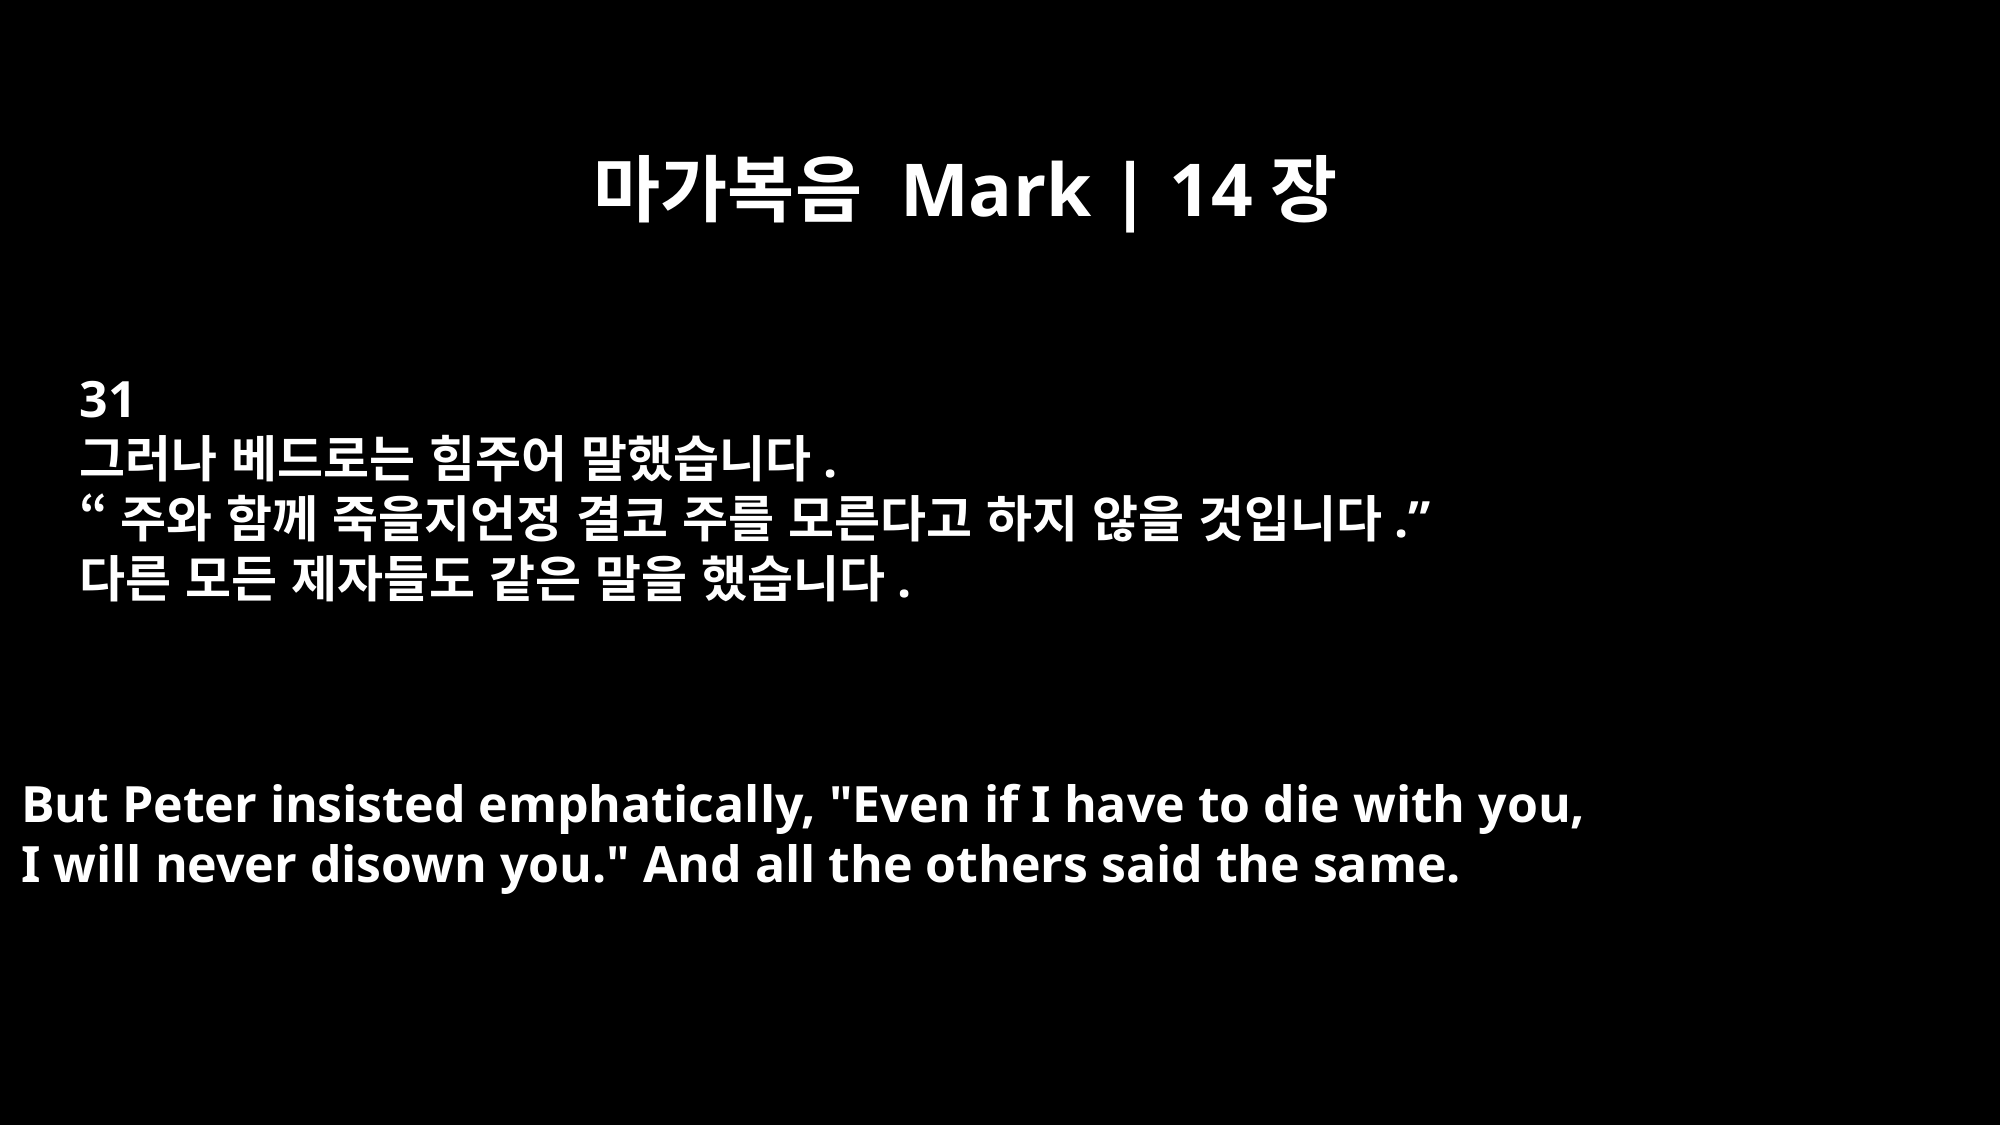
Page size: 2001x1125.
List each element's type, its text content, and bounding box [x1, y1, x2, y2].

text_box 마가복음 Mark | 14장 [578, 136, 1354, 239]
text_box But Peter insisted emphatically, "Even if I have to die with you, I will never disown you." And all the others said the same. [6, 764, 1601, 900]
text_box 31 그러나 베드로는 힘주어 말했습니다. “주와 함께 죽을지언정 결코 주를 모른다고 하지 않을 것입니다.” 다른 모든 제자들도 같은 말을 했습니다. [65, 359, 1459, 615]
